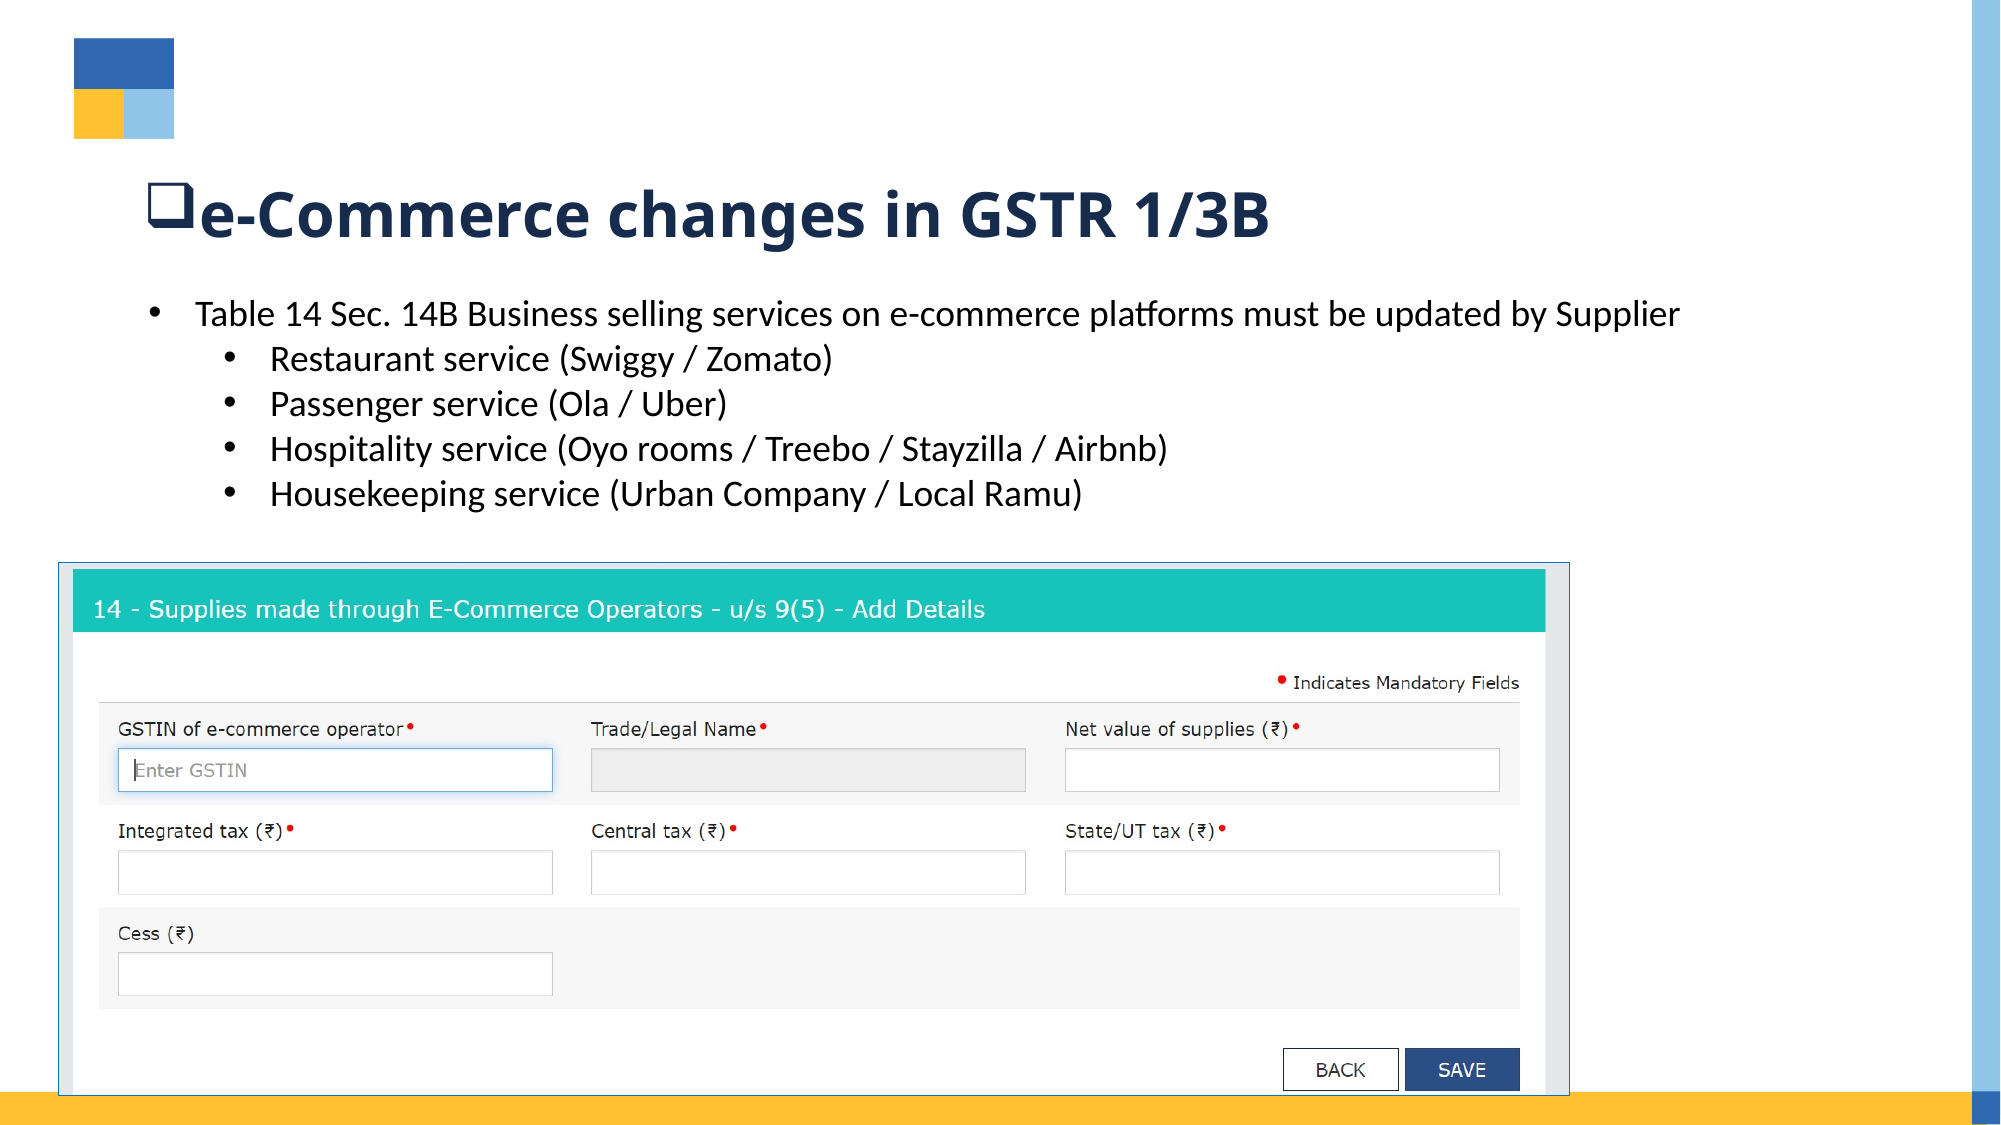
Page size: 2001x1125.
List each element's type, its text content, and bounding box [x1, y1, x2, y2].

text_box Table 14 Sec. 14B Business selling services on e-commerce platforms must be updated by Supplier Restaurant service (Swiggy / Zomato) Passenger service (Ola / Uber) Hospitality service (Oyo rooms / Treebo / Stayzilla / Airbnb) Housekeeping service (Urban Company / Local Ramu) [58, 281, 1943, 657]
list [58, 562, 1570, 1096]
picture [74, 38, 174, 139]
title e-Commerce changes in GSTR 1/3B [128, 153, 1912, 281]
